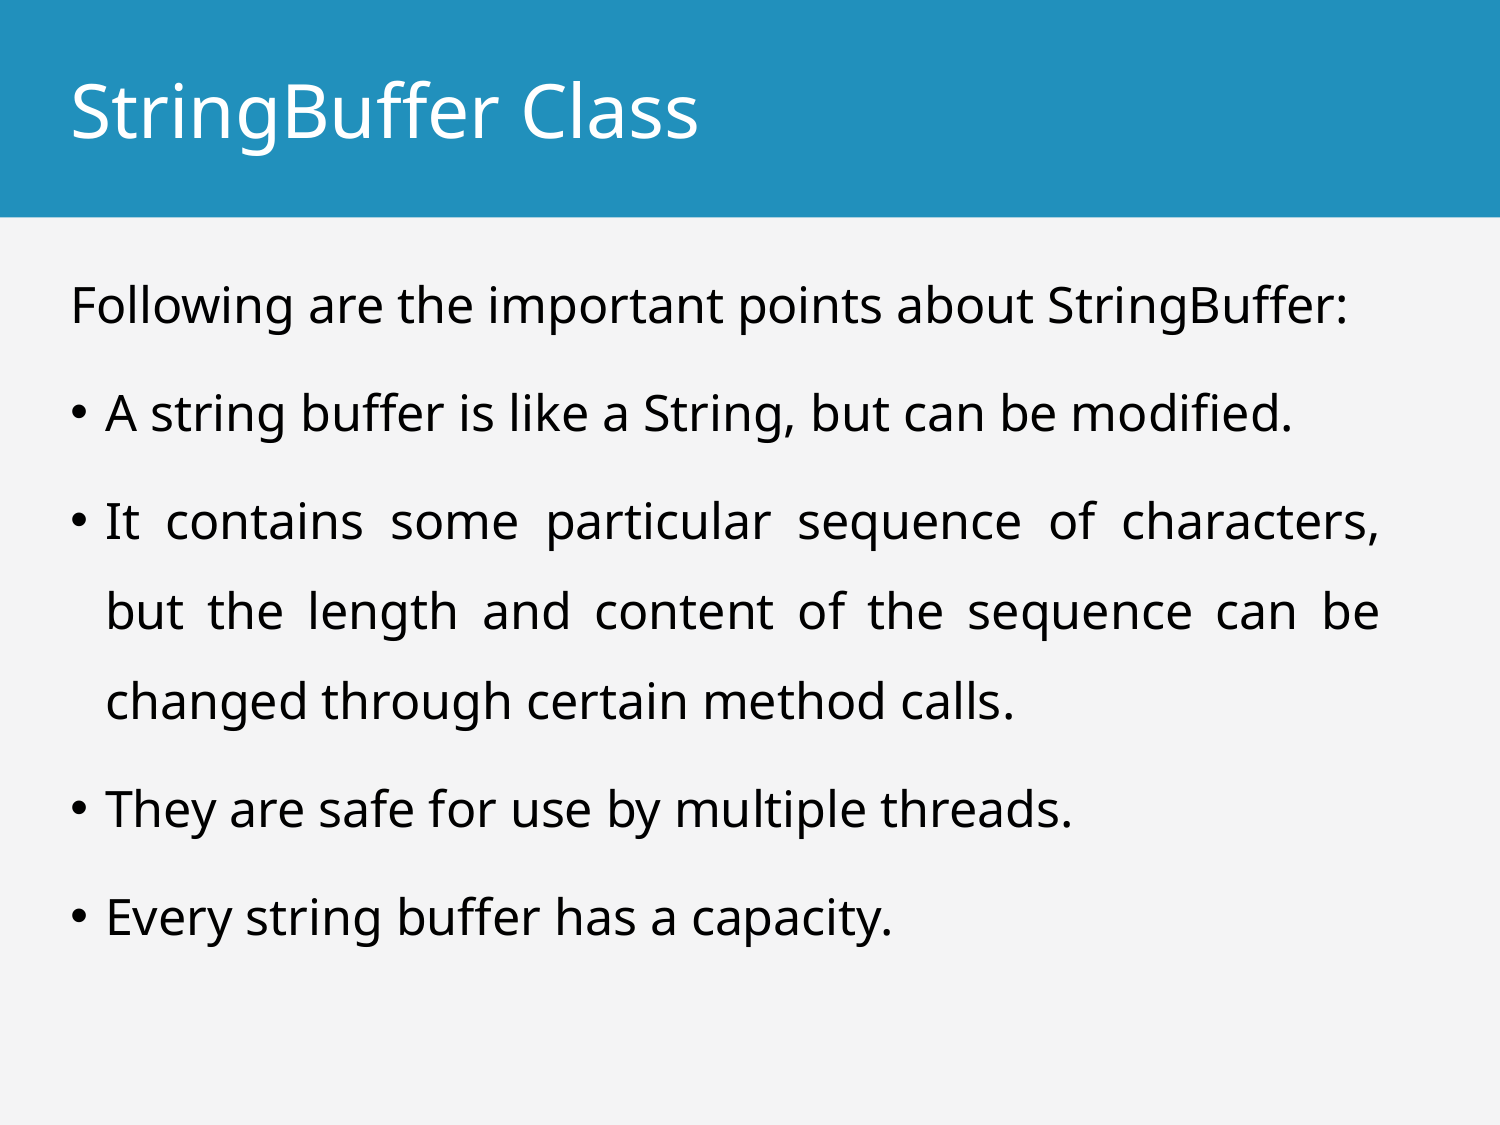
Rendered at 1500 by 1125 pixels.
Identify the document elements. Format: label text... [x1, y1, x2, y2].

list Following are the important points about StringBuffer: A string buffer is like a String, but can be modified. It contains some particular sequence of characters, but the length and content of the sequence can be changed through certain method calls. They are safe for use by multiple threads. Every string buffer has a capacity. [55, 236, 1397, 1089]
title StringBuffer Class [55, 0, 1350, 218]
